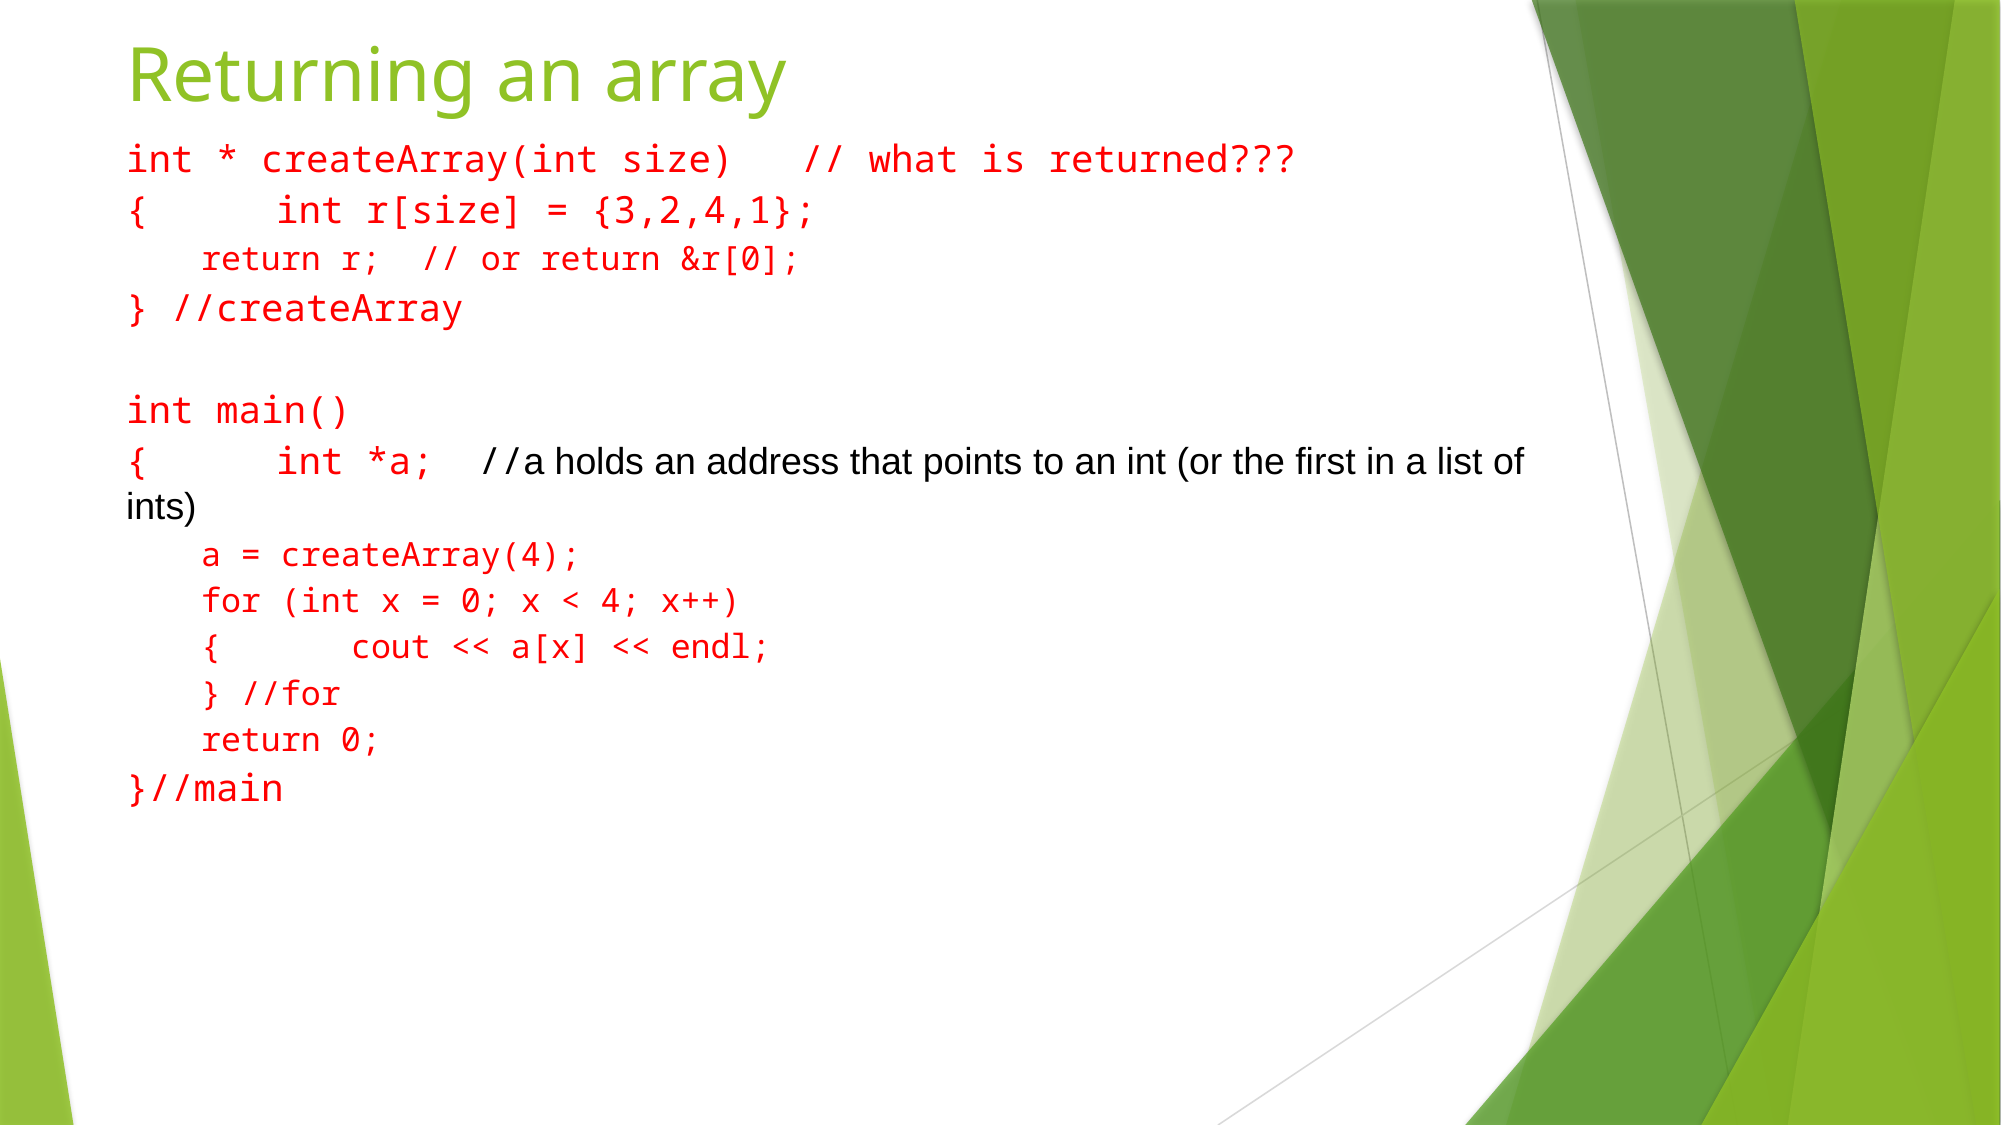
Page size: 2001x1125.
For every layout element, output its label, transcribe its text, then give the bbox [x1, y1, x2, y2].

title Returning an array [111, 19, 1522, 127]
list int * createArray(int size) // what is returned??? { int r[size] = {3,2,4,1}; return r; // or return &r[0]; } //createArray int main() { int *a; //a holds an address that points to an int (or the first in a list of ints) a = createArray(4); for (int x = 0; x < 4; x++) { cout << a[x] << endl; } //for return 0; }//main [111, 127, 1583, 1108]
